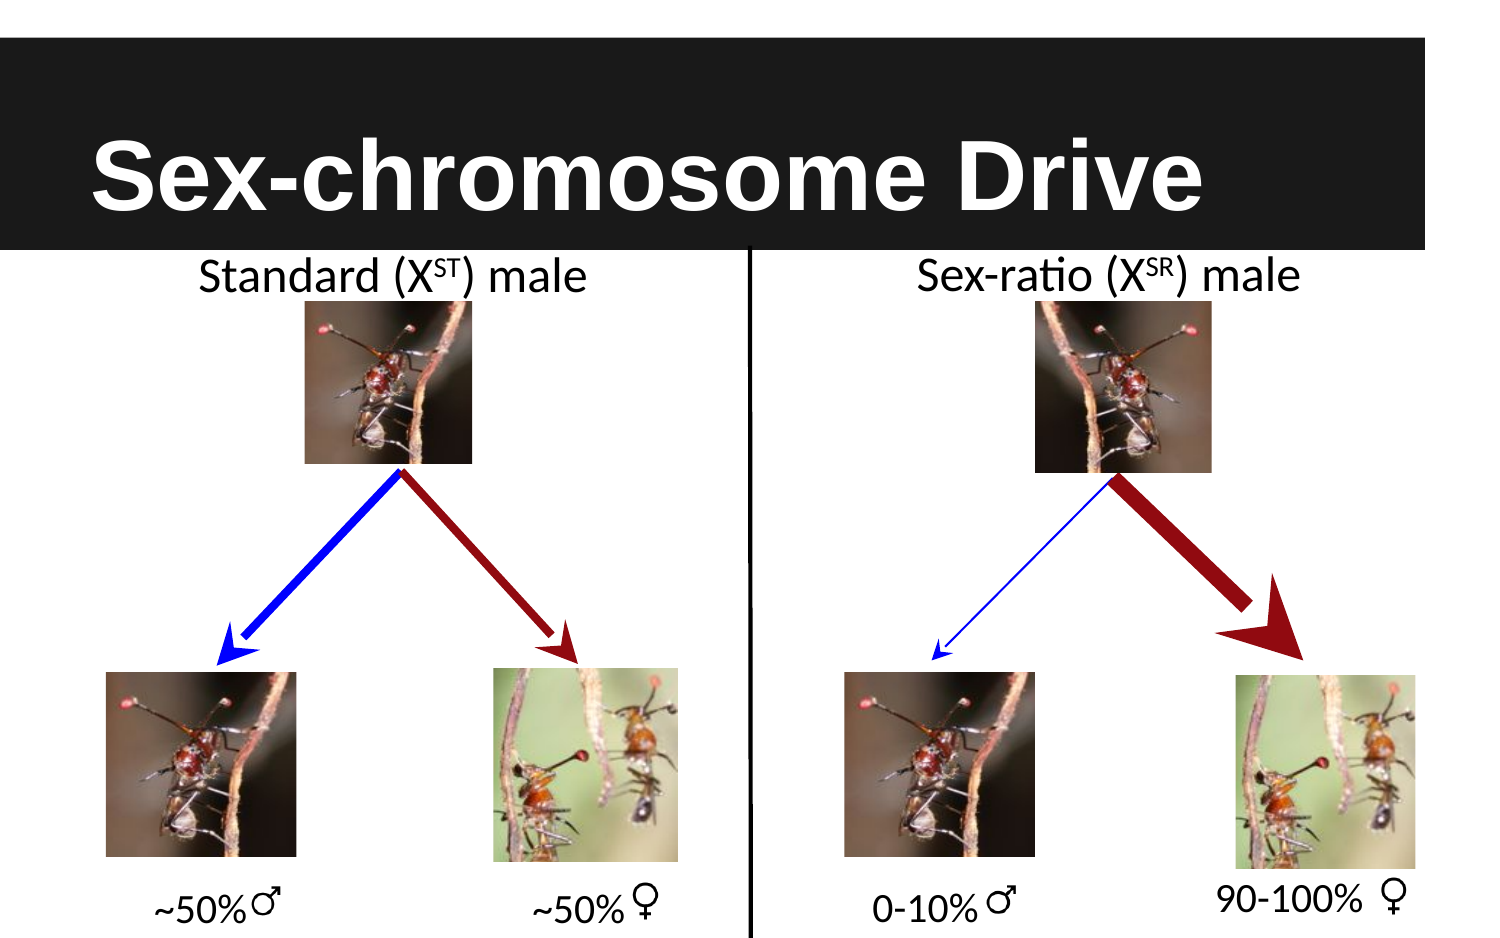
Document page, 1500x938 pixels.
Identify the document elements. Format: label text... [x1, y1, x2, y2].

text_box ~50% [139, 874, 264, 930]
picture [243, 878, 286, 920]
picture [493, 667, 679, 862]
picture [844, 672, 1036, 858]
text_box 90-100% [1199, 863, 1365, 918]
text_box Sex-ratio (XSR) male [901, 233, 1329, 297]
text_box ~50% [517, 874, 642, 930]
picture [304, 301, 473, 465]
text_box Standard (XST) male [183, 235, 612, 299]
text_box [1112, 477, 1304, 661]
picture [979, 877, 1021, 919]
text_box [931, 477, 1107, 661]
picture [105, 672, 297, 858]
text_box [216, 470, 396, 666]
picture [1034, 301, 1212, 474]
picture [1235, 675, 1416, 869]
title Sex-chromosome Drive [75, 37, 1425, 246]
picture [622, 878, 668, 924]
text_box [400, 470, 579, 665]
picture [1370, 873, 1416, 919]
text_box 0-10% [857, 873, 996, 928]
